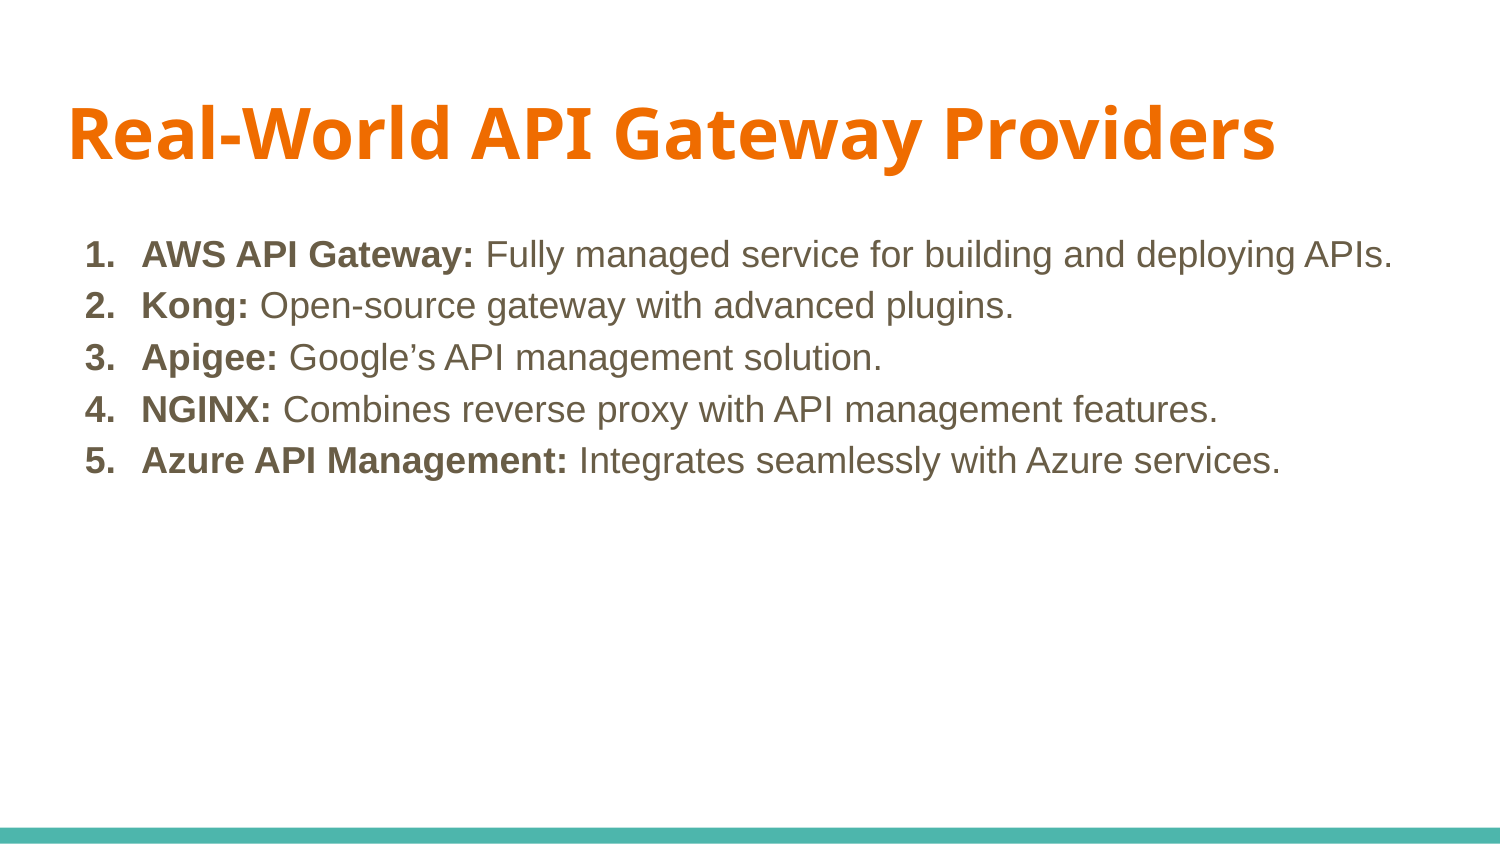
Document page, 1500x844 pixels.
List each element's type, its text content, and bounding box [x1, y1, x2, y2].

list AWS API Gateway: Fully managed service for building and deploying APIs. Kong: Open-source gateway with advanced plugins. Apigee: Google’s API management solution. NGINX: Combines reverse proxy with API management features. Azure API Management: Integrates seamlessly with Azure services. [51, 207, 1449, 750]
title Real-World API Gateway Providers [51, 72, 1449, 189]
